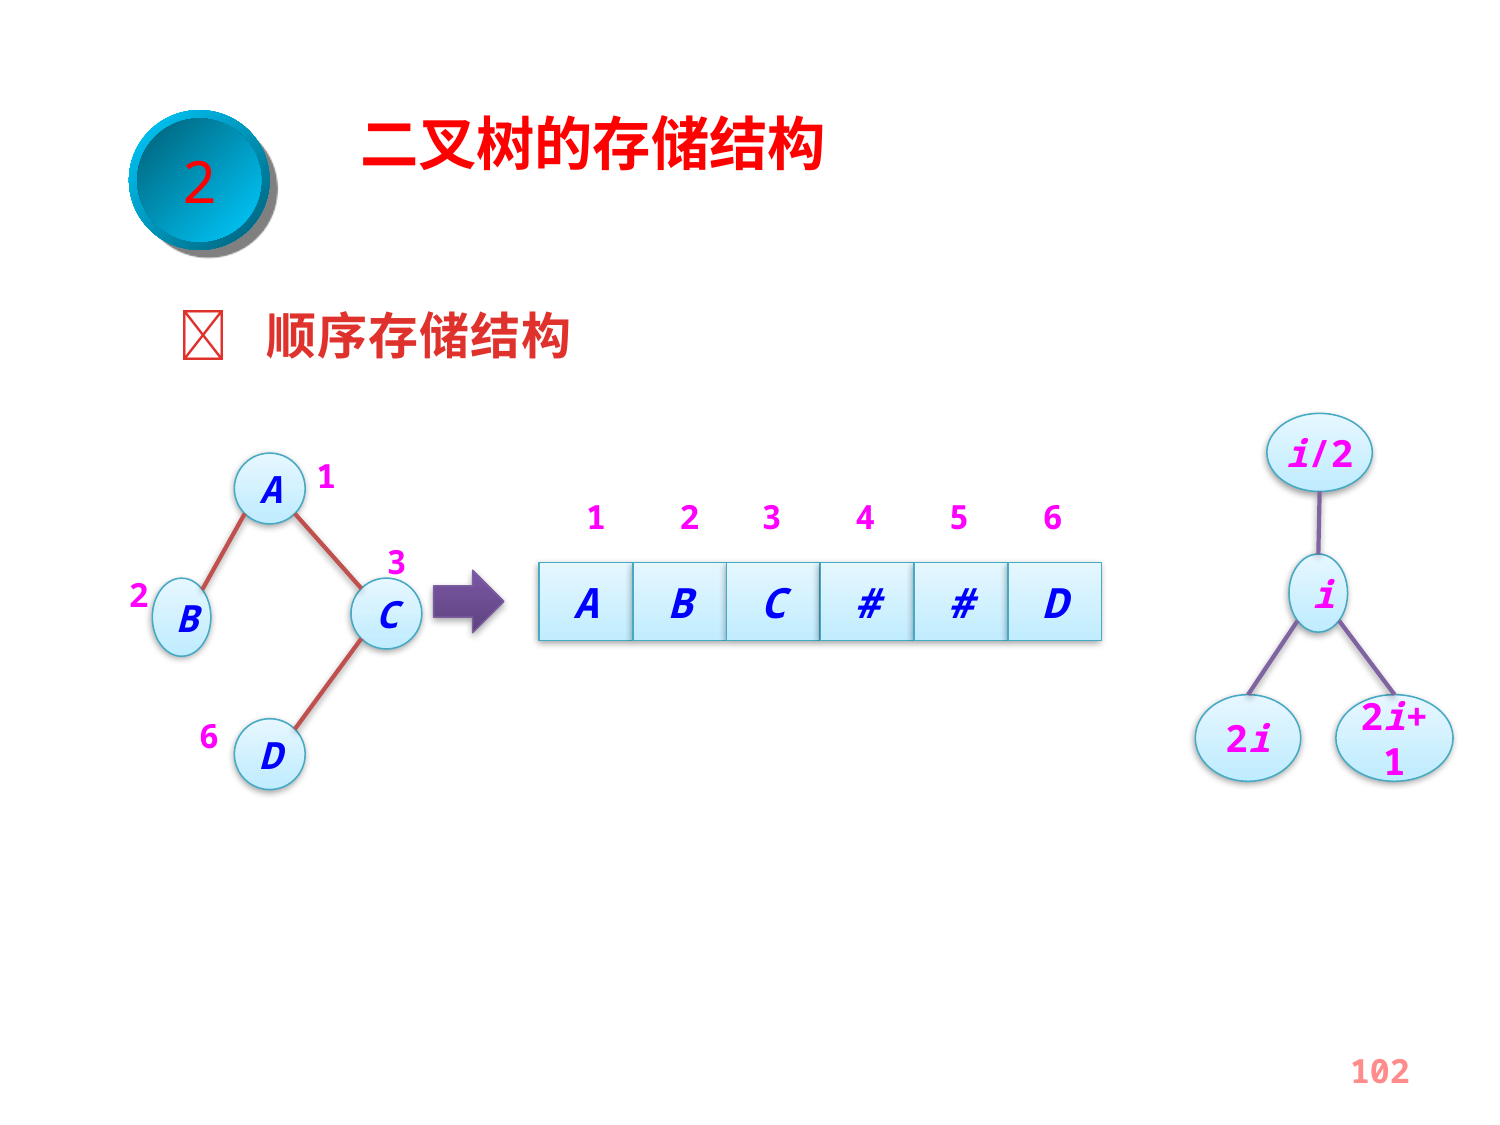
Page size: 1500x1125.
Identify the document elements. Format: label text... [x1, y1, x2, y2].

text_box [432, 569, 505, 634]
slide_number 102 [1074, 1042, 1425, 1103]
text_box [538, 493, 1102, 641]
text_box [152, 452, 423, 790]
text_box  顺序存储结构 [164, 296, 680, 372]
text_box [1195, 413, 1454, 782]
text_box 二叉树的存储结构 [304, 100, 914, 185]
text_box [128, 110, 270, 250]
text_box 2 [137, 118, 262, 242]
text_box 2 [128, 572, 146, 615]
